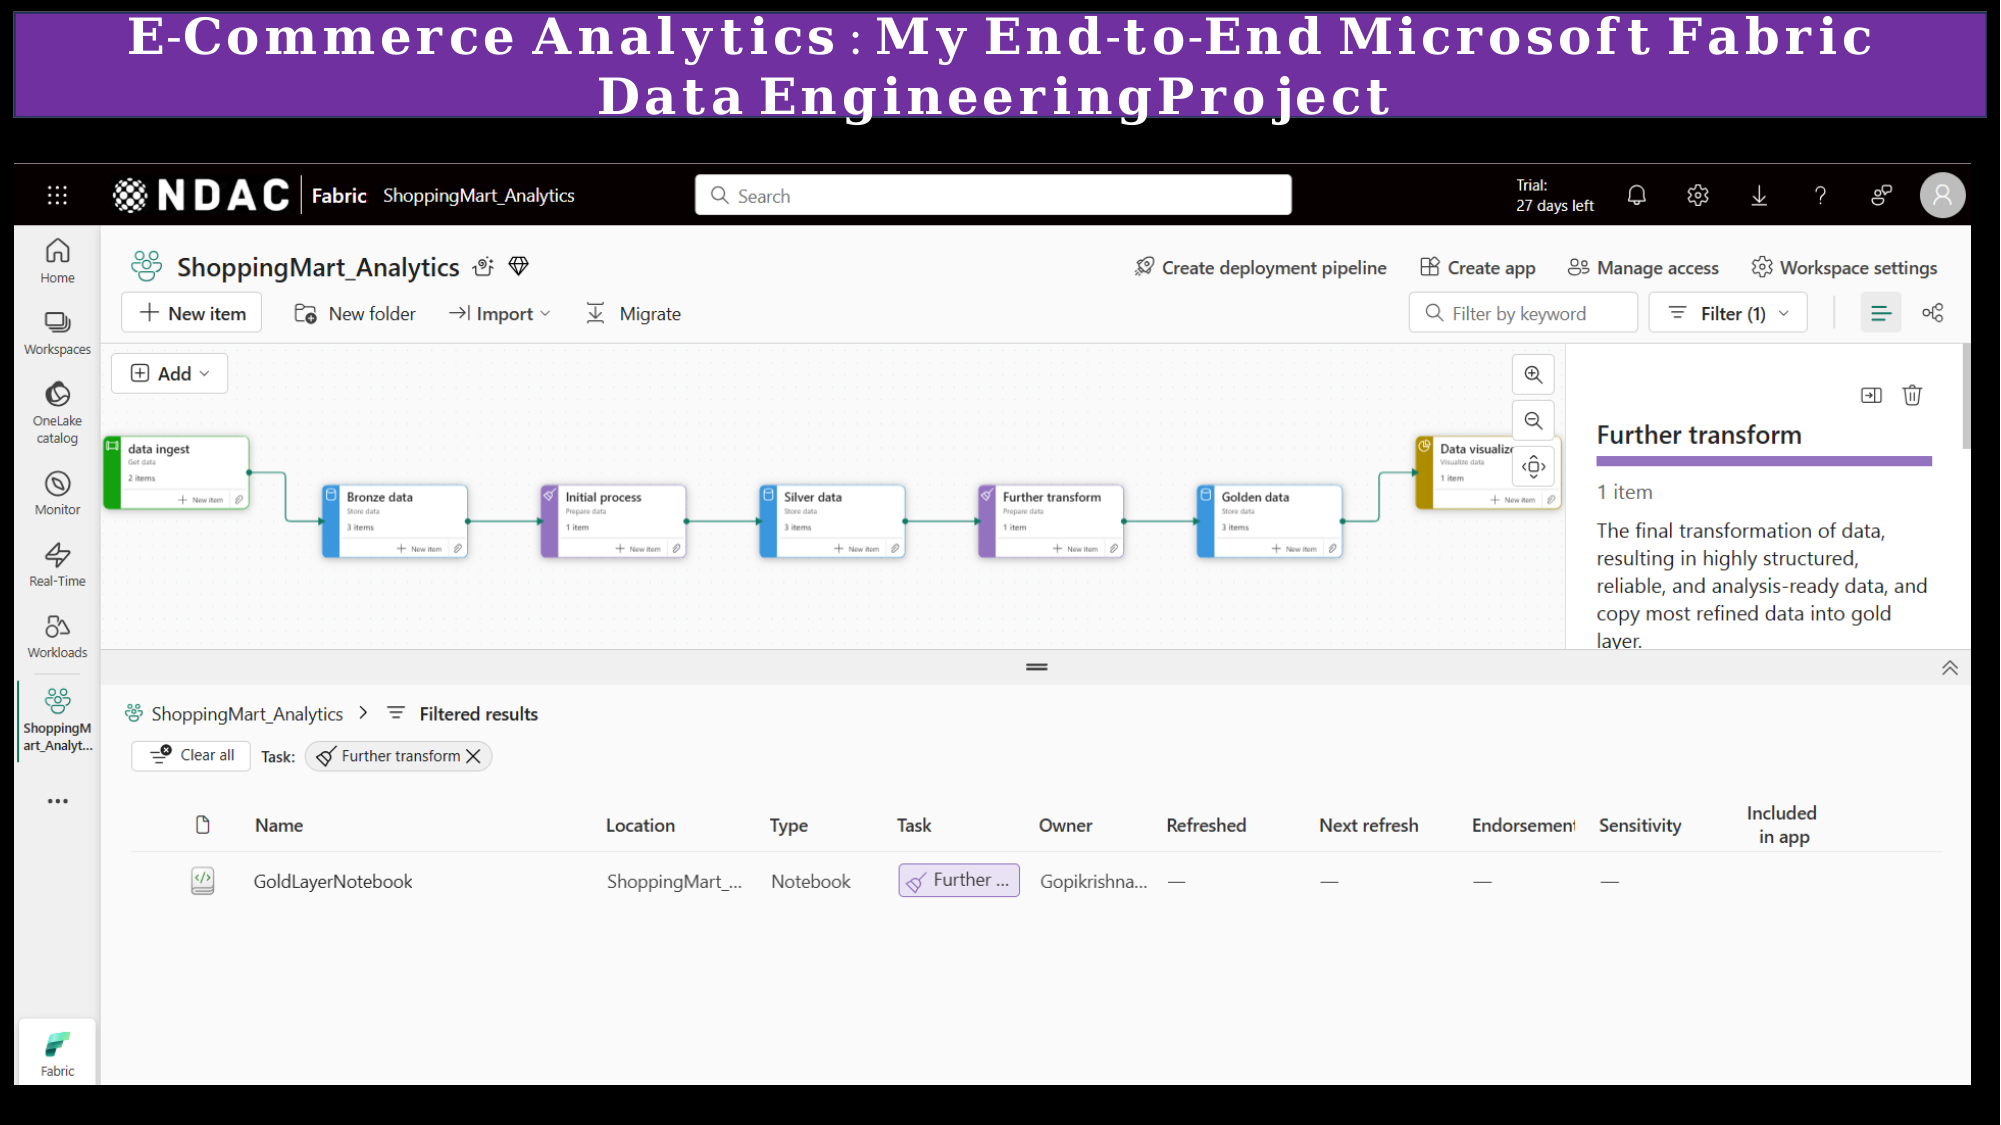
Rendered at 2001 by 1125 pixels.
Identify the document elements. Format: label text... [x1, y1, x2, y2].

picture [14, 163, 1971, 1085]
text_box 𝐄-𝐂𝐨𝐦𝐦𝐞𝐫𝐜𝐞 𝐀𝐧𝐚𝐥𝐲𝐭𝐢𝐜𝐬 : 𝐌𝐲 𝐄𝐧𝐝-𝐭𝐨-𝐄𝐧𝐝 𝐌𝐢𝐜𝐫𝐨𝐬𝐨𝐟𝐭 𝐅𝐚𝐛𝐫𝐢𝐜 𝐃𝐚𝐭𝐚 𝐄𝐧𝐠𝐢𝐧𝐞𝐞𝐫𝐢𝐧𝐠𝐏𝐫𝐨𝐣𝐞𝐜𝐭 [14, 12, 1987, 117]
